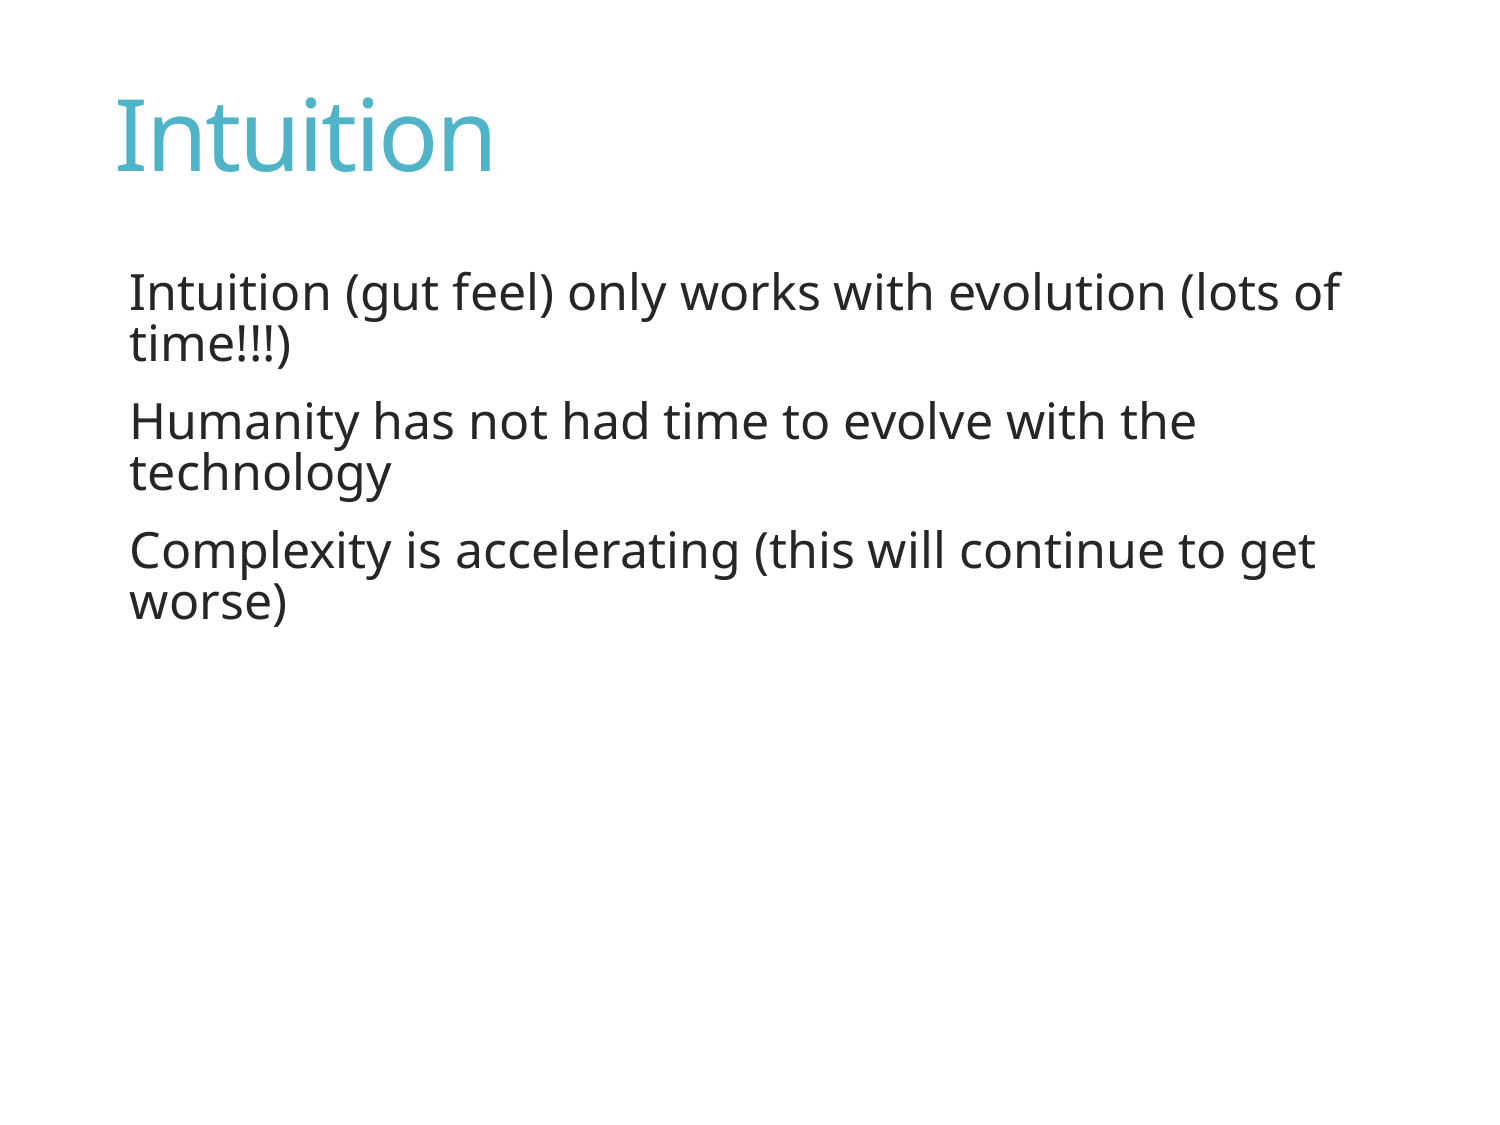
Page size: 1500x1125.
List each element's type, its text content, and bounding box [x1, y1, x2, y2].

title Intuition [99, 45, 1400, 233]
list Intuition (gut feel) only works with evolution (lots of time!!!) Humanity has not had time to evolve with the technology Complexity is accelerating (this will continue to get worse) [99, 262, 1400, 938]
